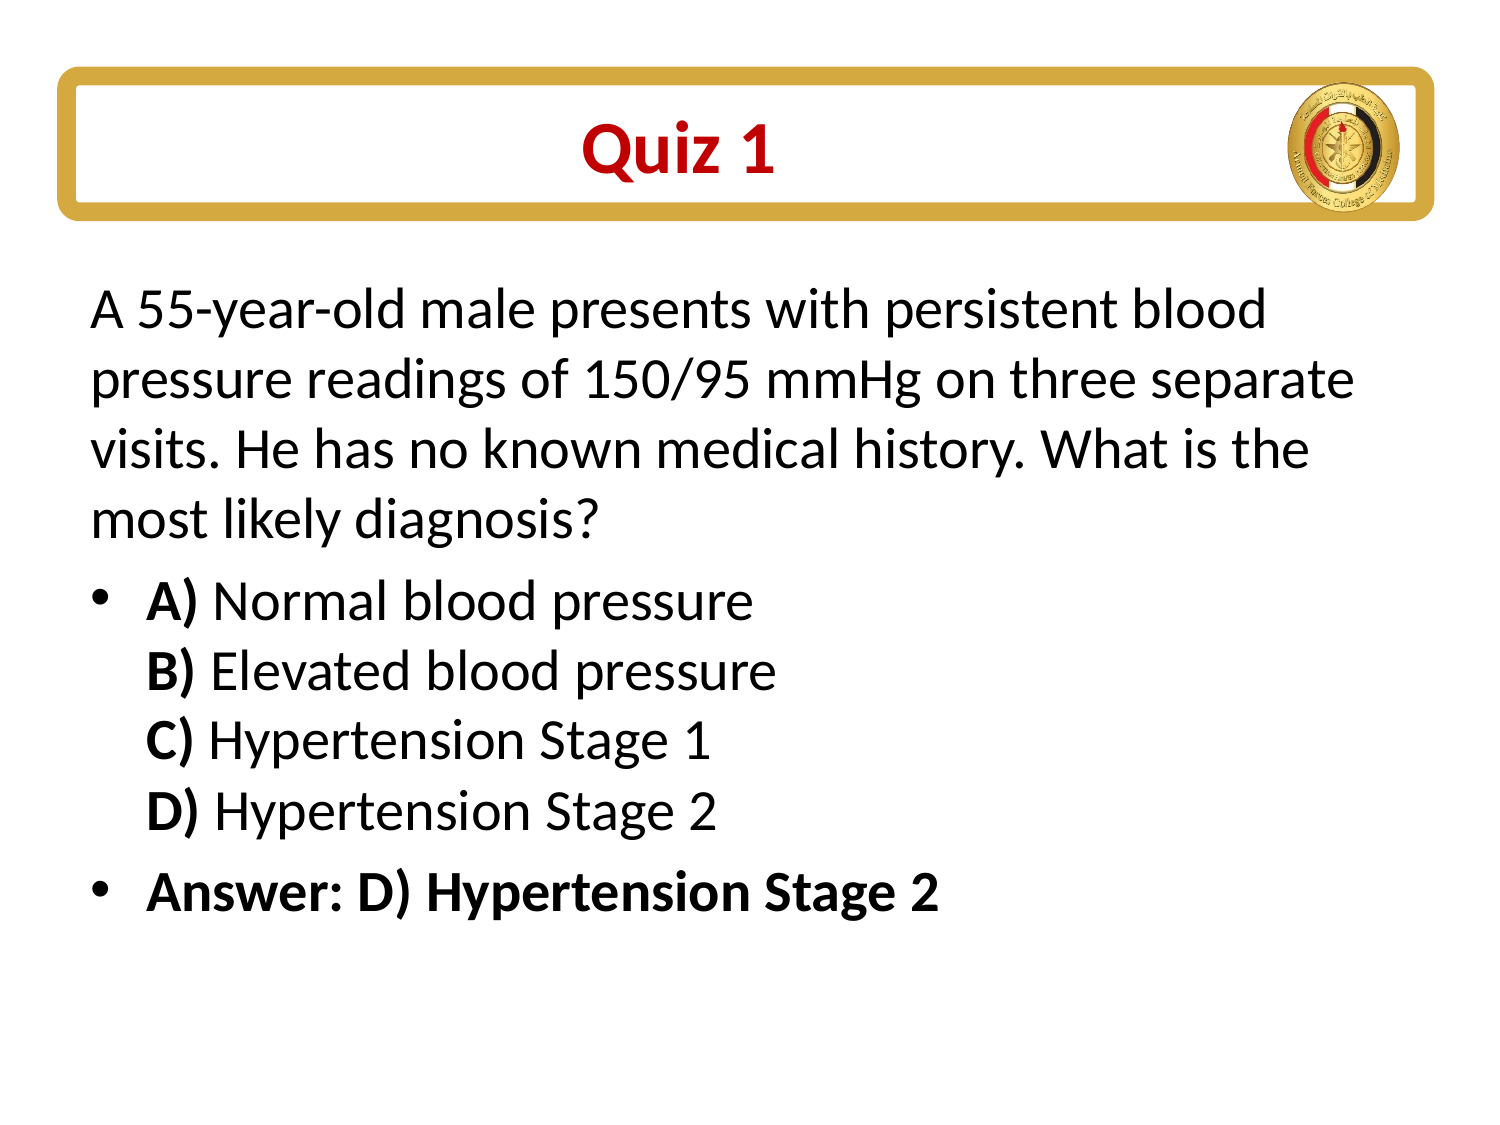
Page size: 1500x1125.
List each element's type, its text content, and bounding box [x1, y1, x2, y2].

list A 55-year-old male presents with persistent blood pressure readings of 150/95 mmHg on three separate visits. He has no known medical history. What is the most likely diagnosis? A) Normal blood pressure B) Elevated blood pressure C) Hypertension Stage 1 D) Hypertension Stage 2 Answer: D) Hypertension Stage 2 [75, 262, 1425, 1005]
picture [1292, 82, 1400, 213]
title Quiz 1 [66, 98, 1292, 189]
